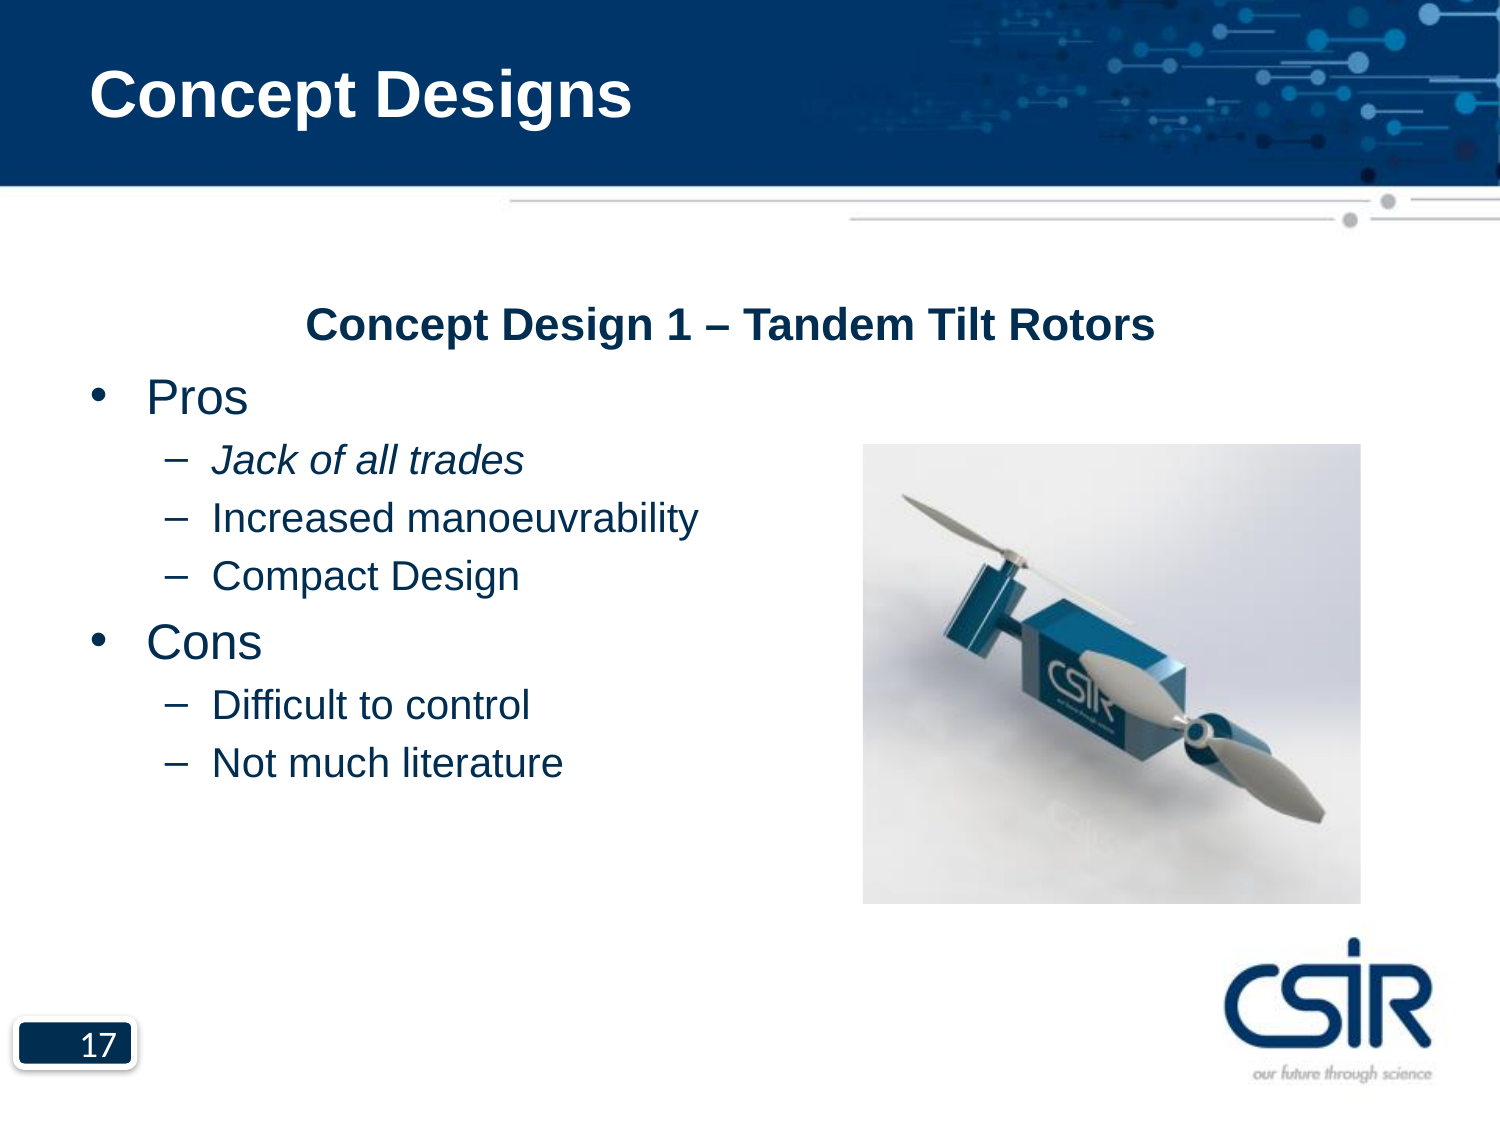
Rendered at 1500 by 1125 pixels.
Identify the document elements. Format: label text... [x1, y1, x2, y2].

title Concept Designs [75, 21, 1425, 161]
list Pros Jack of all trades Increased manoeuvrability Compact Design Cons Difficult to control Not much literature [75, 356, 786, 1005]
list Concept Design 1 – Tandem Tilt Rotors [75, 243, 1400, 357]
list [862, 444, 1361, 904]
picture [0, 0, 1500, 1125]
